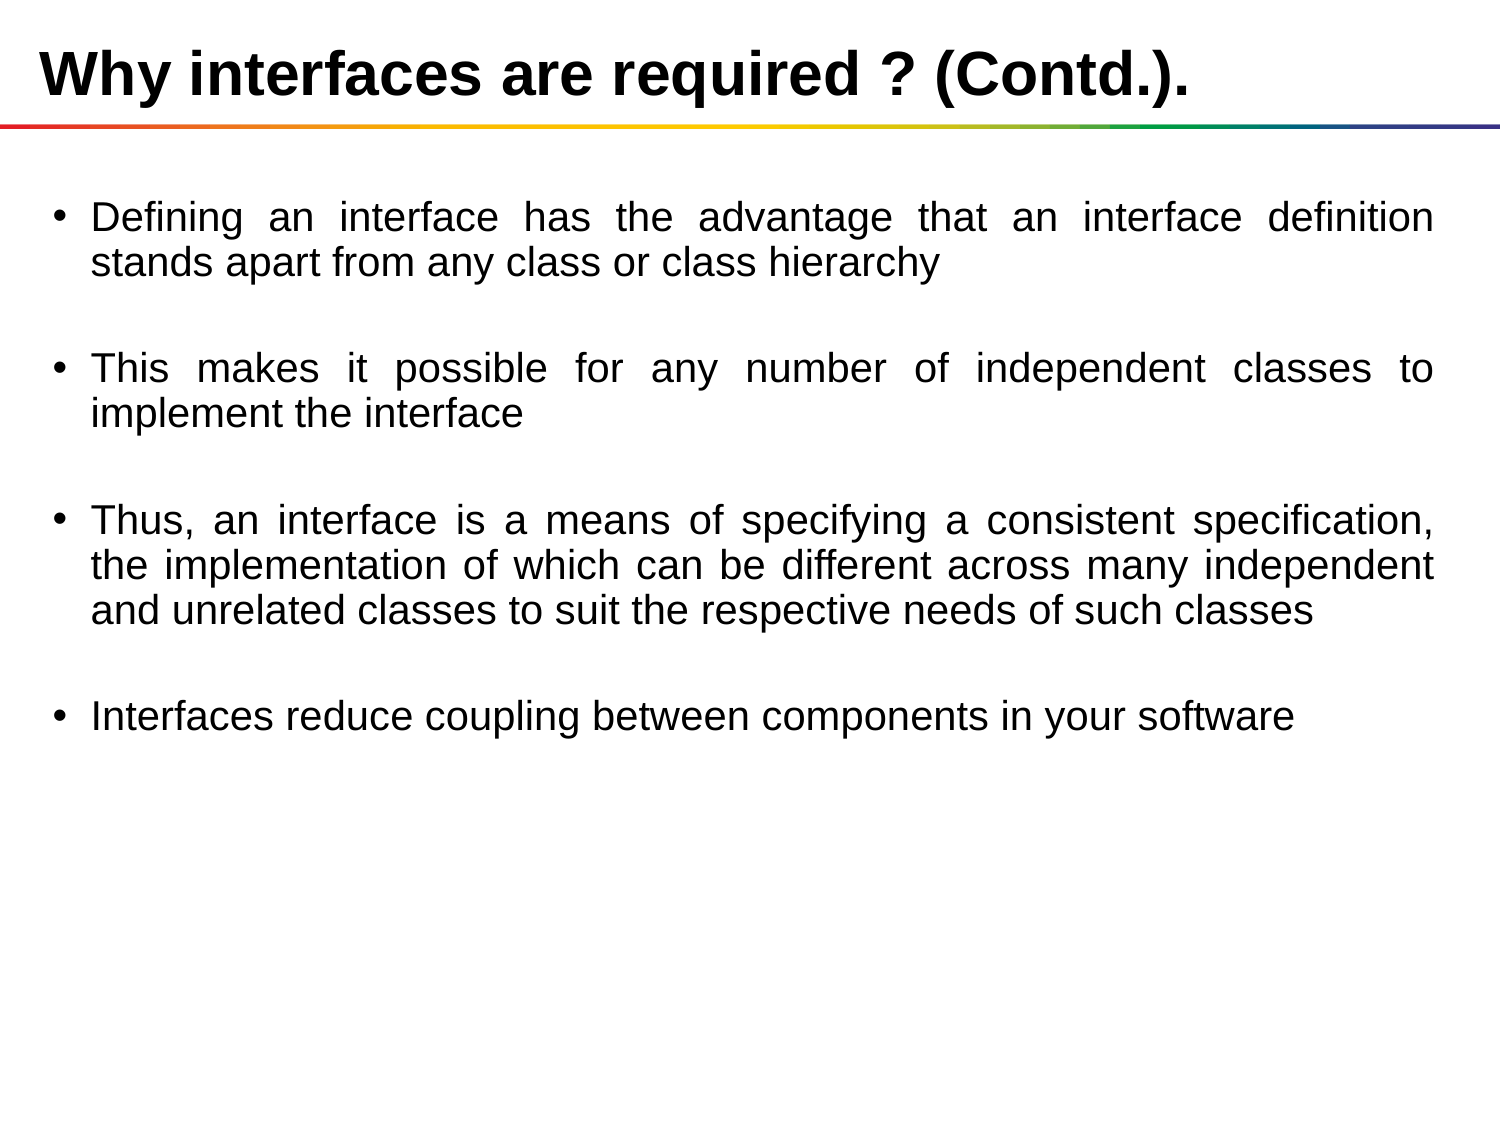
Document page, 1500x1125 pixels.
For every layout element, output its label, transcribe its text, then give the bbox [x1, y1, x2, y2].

title Why interfaces are required ? (Contd.). [24, 24, 1500, 117]
list Defining an interface has the advantage that an interface definition stands apart from any class or class hierarchy This makes it possible for any number of independent classes to implement the interface Thus, an interface is a means of specifying a consistent specification, the implementation of which can be different across many independent and unrelated classes to suit the respective needs of such classes Interfaces reduce coupling between components in your software [37, 187, 1451, 1013]
